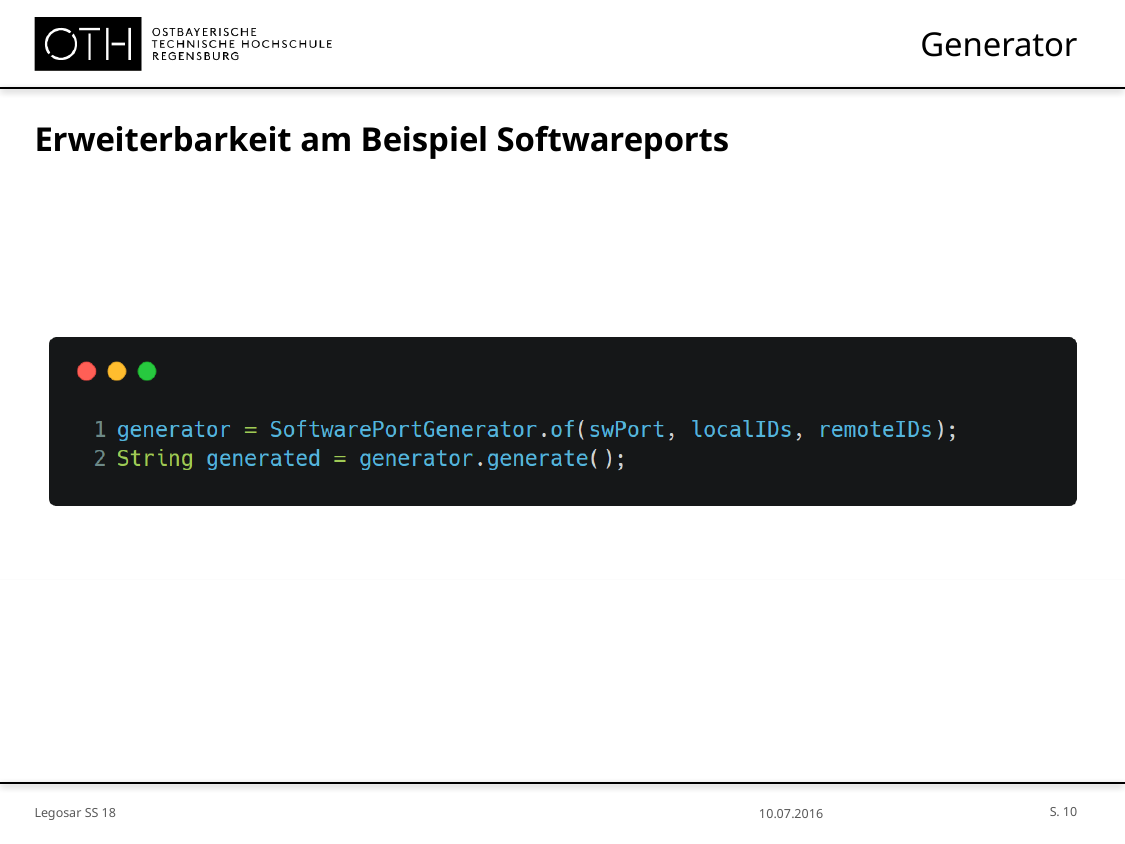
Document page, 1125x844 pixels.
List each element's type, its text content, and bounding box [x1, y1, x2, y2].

slide_number S. 10 [991, 782, 1089, 843]
title Generator [332, 17, 1089, 71]
list Erweiterbarkeit am Beispiel Softwareports [34, 98, 1089, 179]
picture [0, 264, 1125, 580]
footer Legosar SS 18 [34, 783, 590, 844]
picture [34, 17, 332, 71]
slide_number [588, 782, 994, 844]
